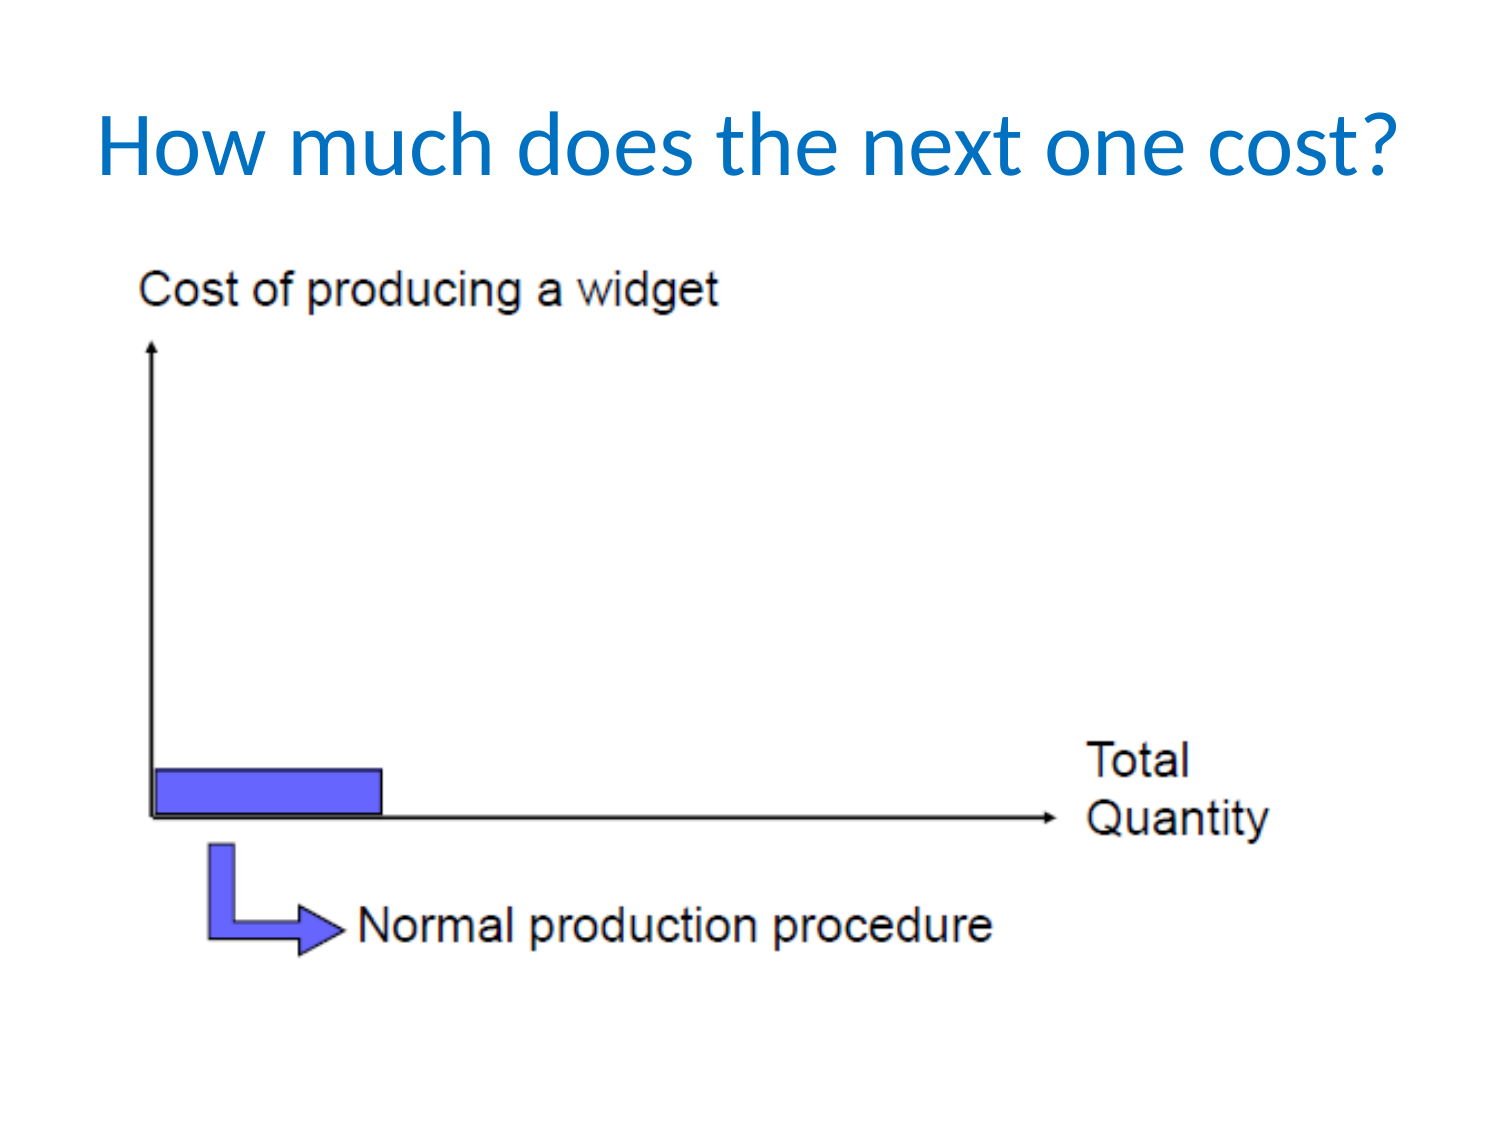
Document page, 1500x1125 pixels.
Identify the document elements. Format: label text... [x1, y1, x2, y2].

picture [117, 262, 1306, 965]
title How much does the next one cost? [75, 45, 1425, 233]
